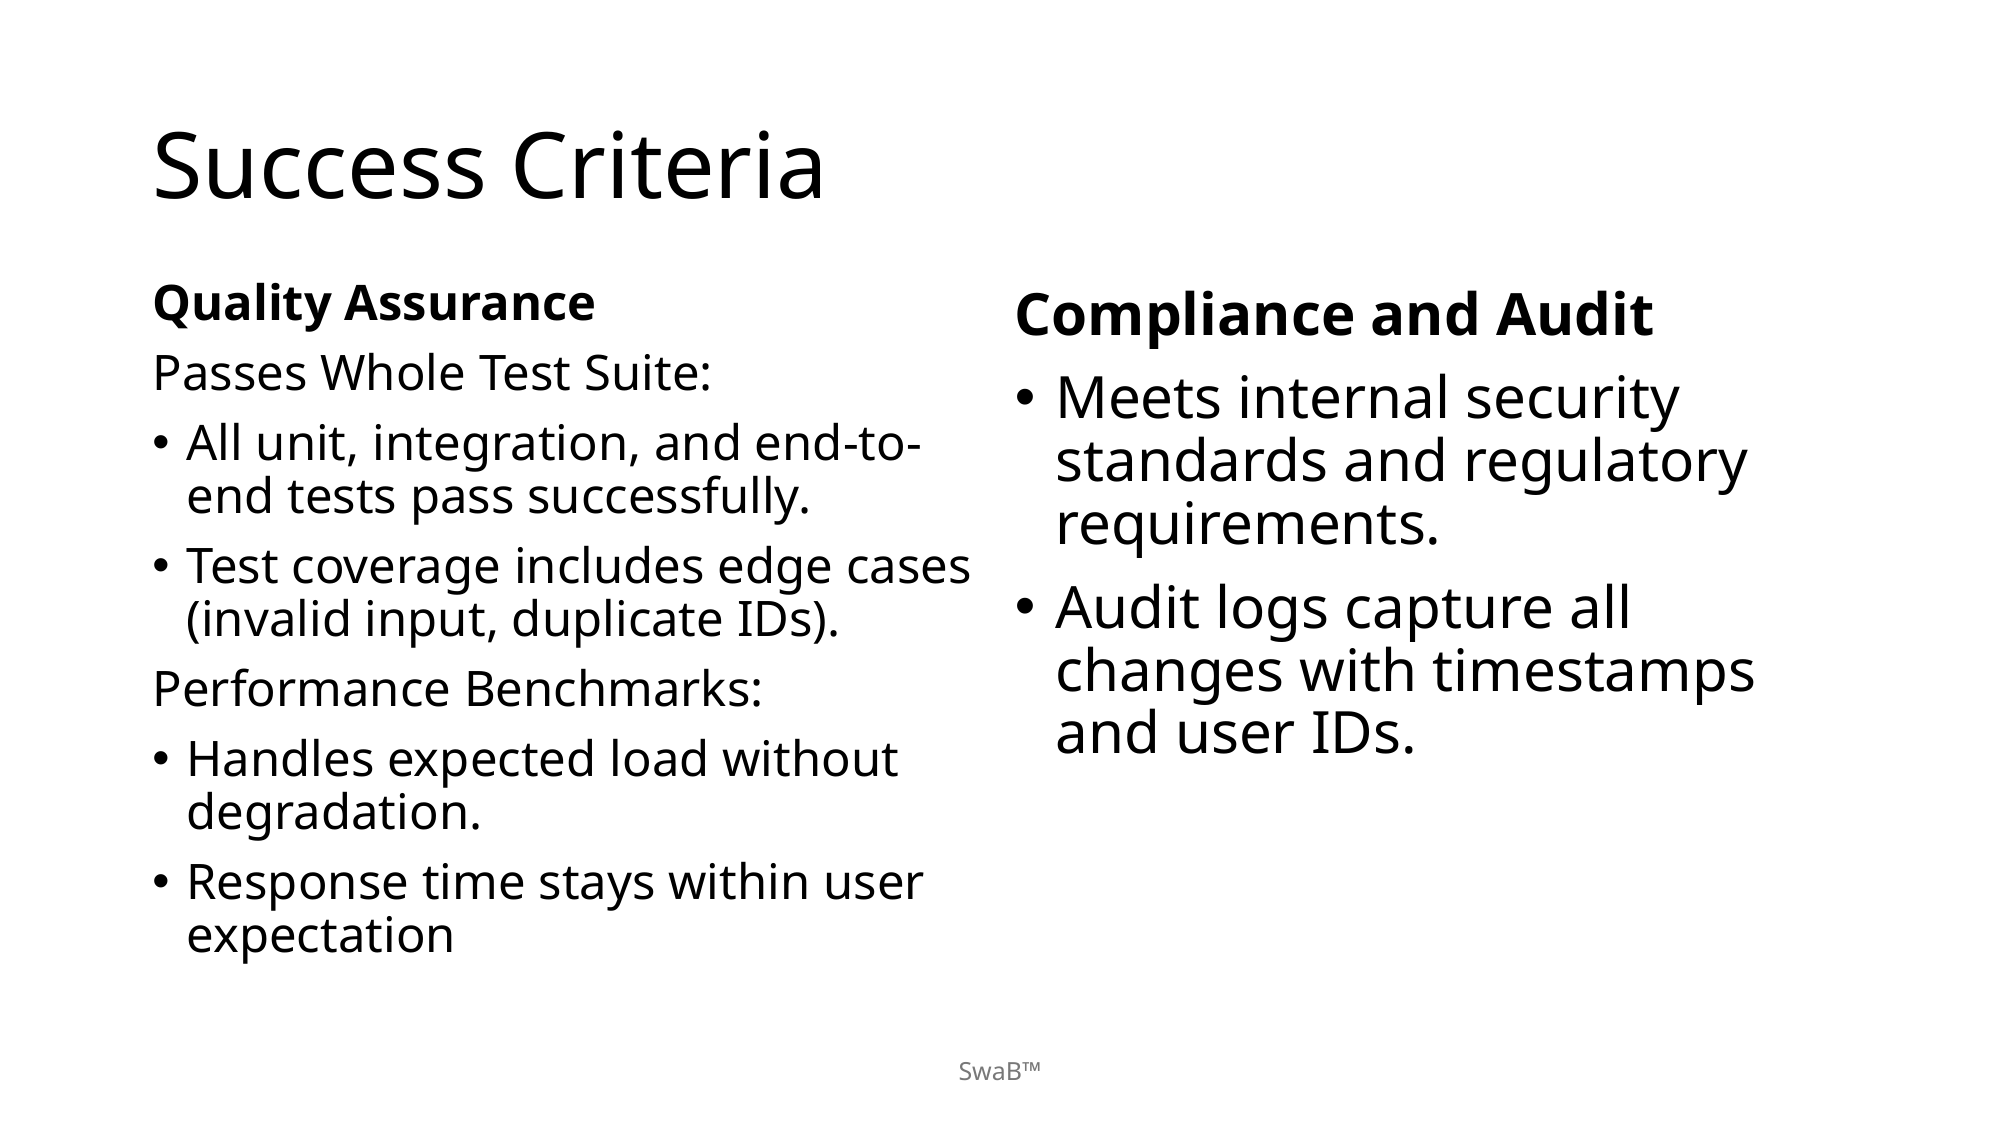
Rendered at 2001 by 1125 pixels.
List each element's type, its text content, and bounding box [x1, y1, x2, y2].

footer SwaB™ [662, 1042, 1338, 1103]
title Success Criteria [137, 59, 1863, 277]
list Compliance and Audit Meets internal security standards and regulatory requirements. Audit logs capture all changes with timestamps and user IDs. [999, 277, 1863, 992]
list Quality Assurance Passes Whole Test Suite: All unit, integration, and end-to-end tests pass successfully. Test coverage includes edge cases (invalid input, duplicate IDs). Performance Benchmarks: Handles expected load without degradation. Response time stays within user expectation [137, 270, 1000, 985]
